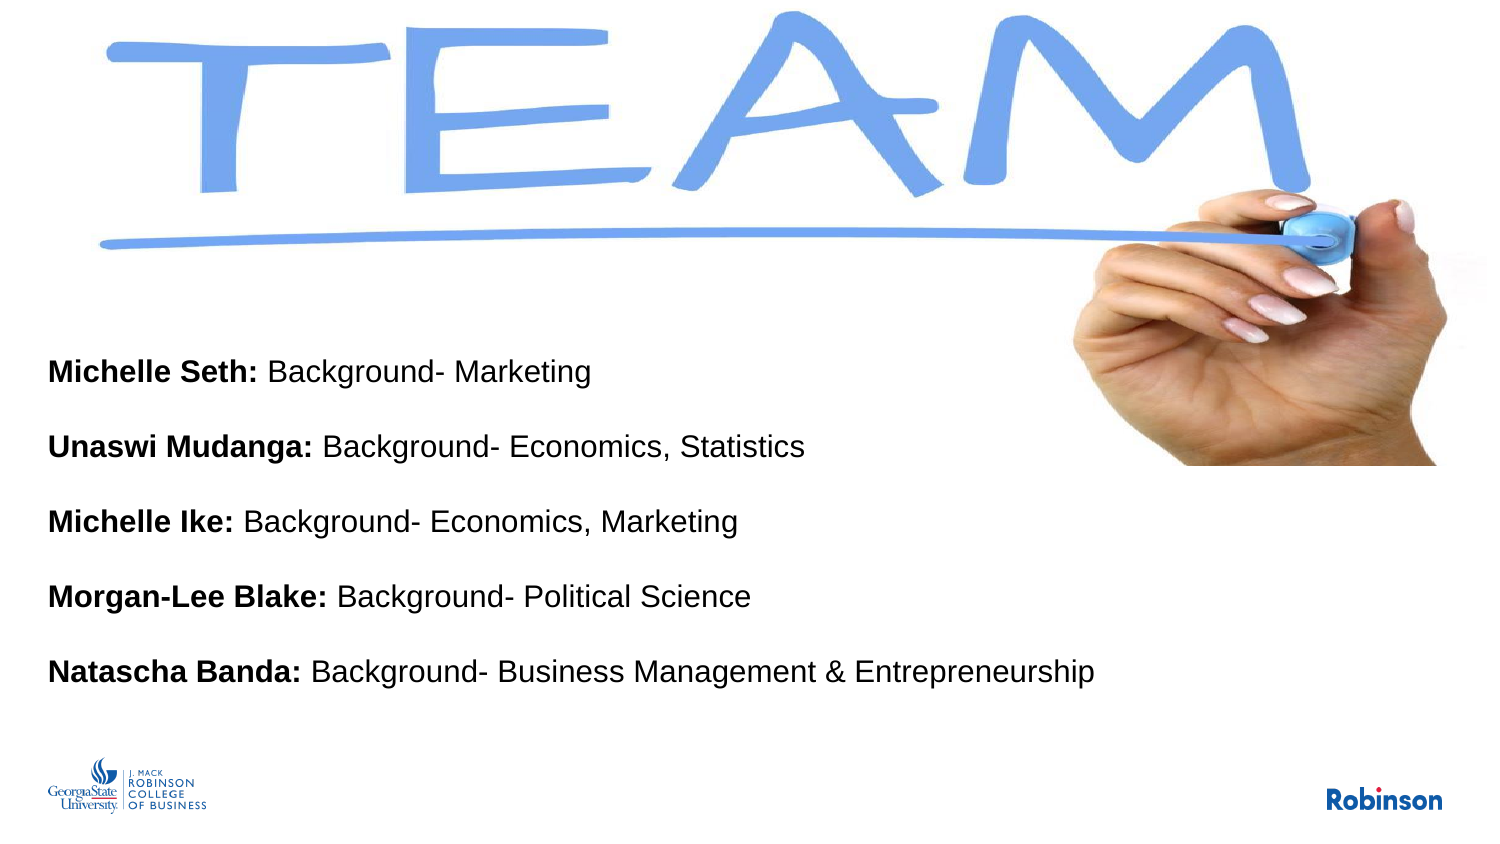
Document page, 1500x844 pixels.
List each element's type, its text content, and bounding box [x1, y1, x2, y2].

picture [1327, 787, 1442, 810]
picture [13, 0, 1487, 467]
text_box Michelle Seth: Background- Marketing Unaswi Mudanga: Background- Economics, Statistics Michelle Ike: Background- Economics, Marketing Morgan-Lee Blake: Background- Political Science Natascha Banda: Background- Business Management & Entrepreneurship [32, 475, 1175, 696]
picture [48, 757, 206, 814]
